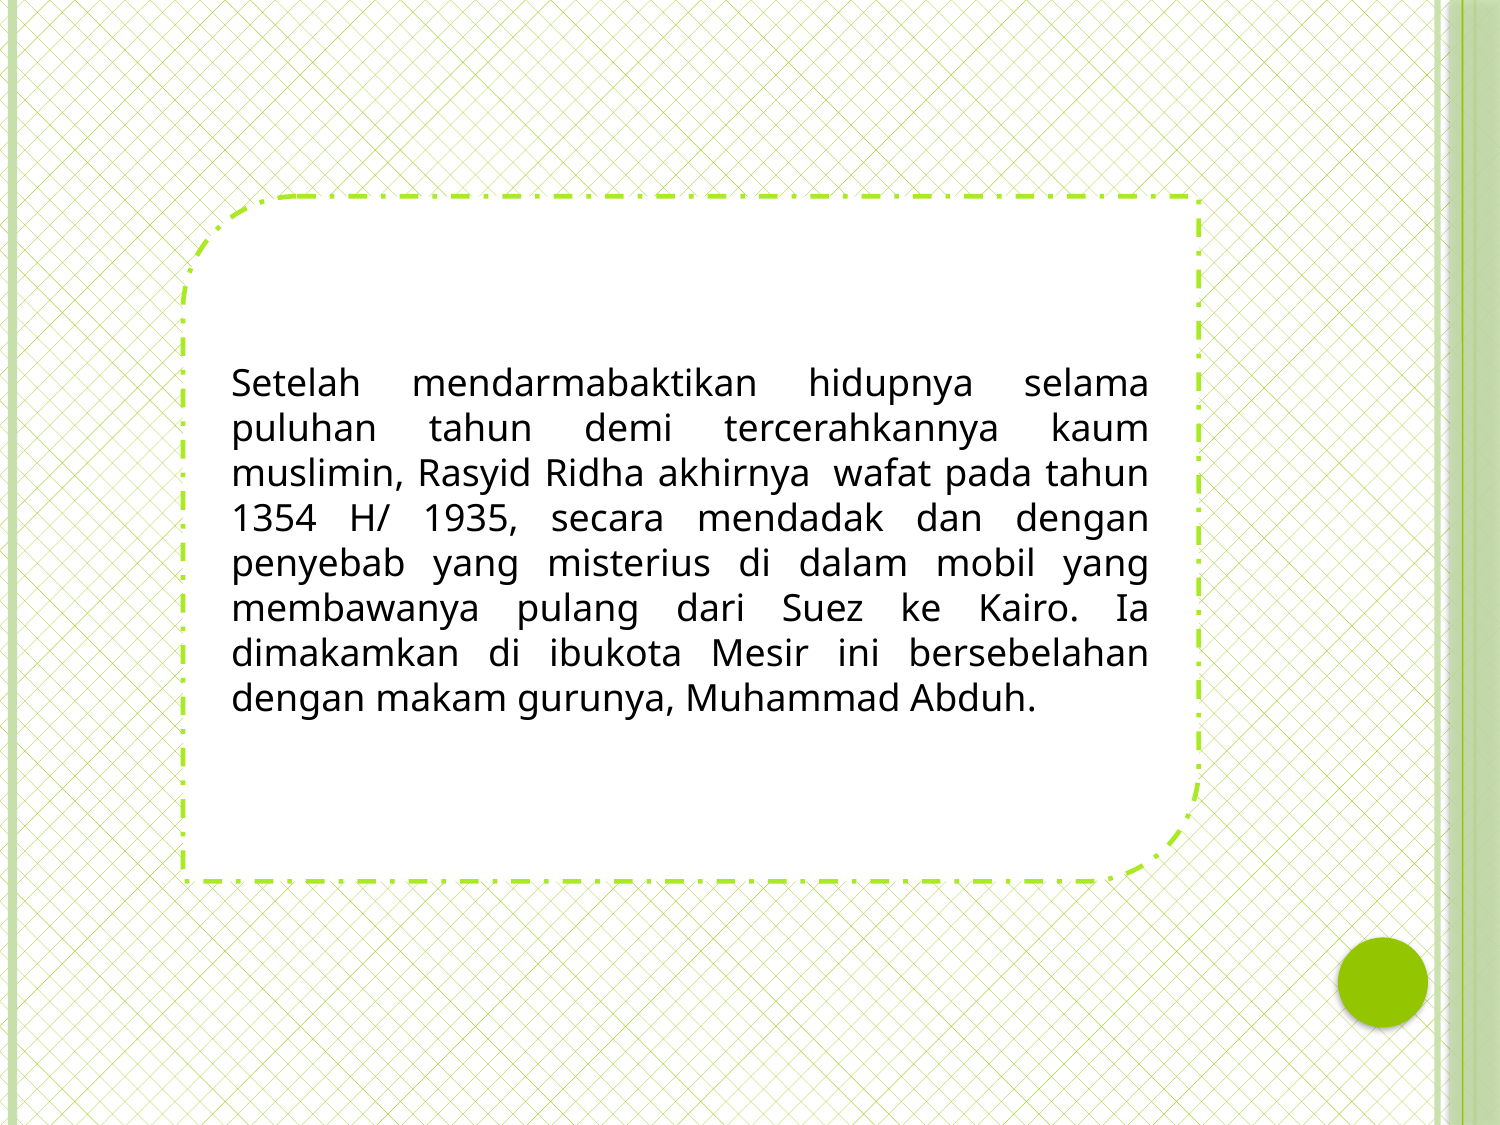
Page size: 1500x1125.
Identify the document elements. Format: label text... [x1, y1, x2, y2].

text_box Setelah mendarmabaktikan hidupnya selama puluhan tahun demi tercerahkannya kaum muslimin, Rasyid Ridha akhirnya wafat pada tahun 1354 H/ 1935, secara mendadak dan dengan penyebab yang misterius di dalam mobil yang membawanya pulang dari Suez ke Kairo. Ia dimakamkan di ibukota Mesir ini bersebelahan dengan makam gurunya, Muhammad Abduh. [180, 194, 1201, 884]
